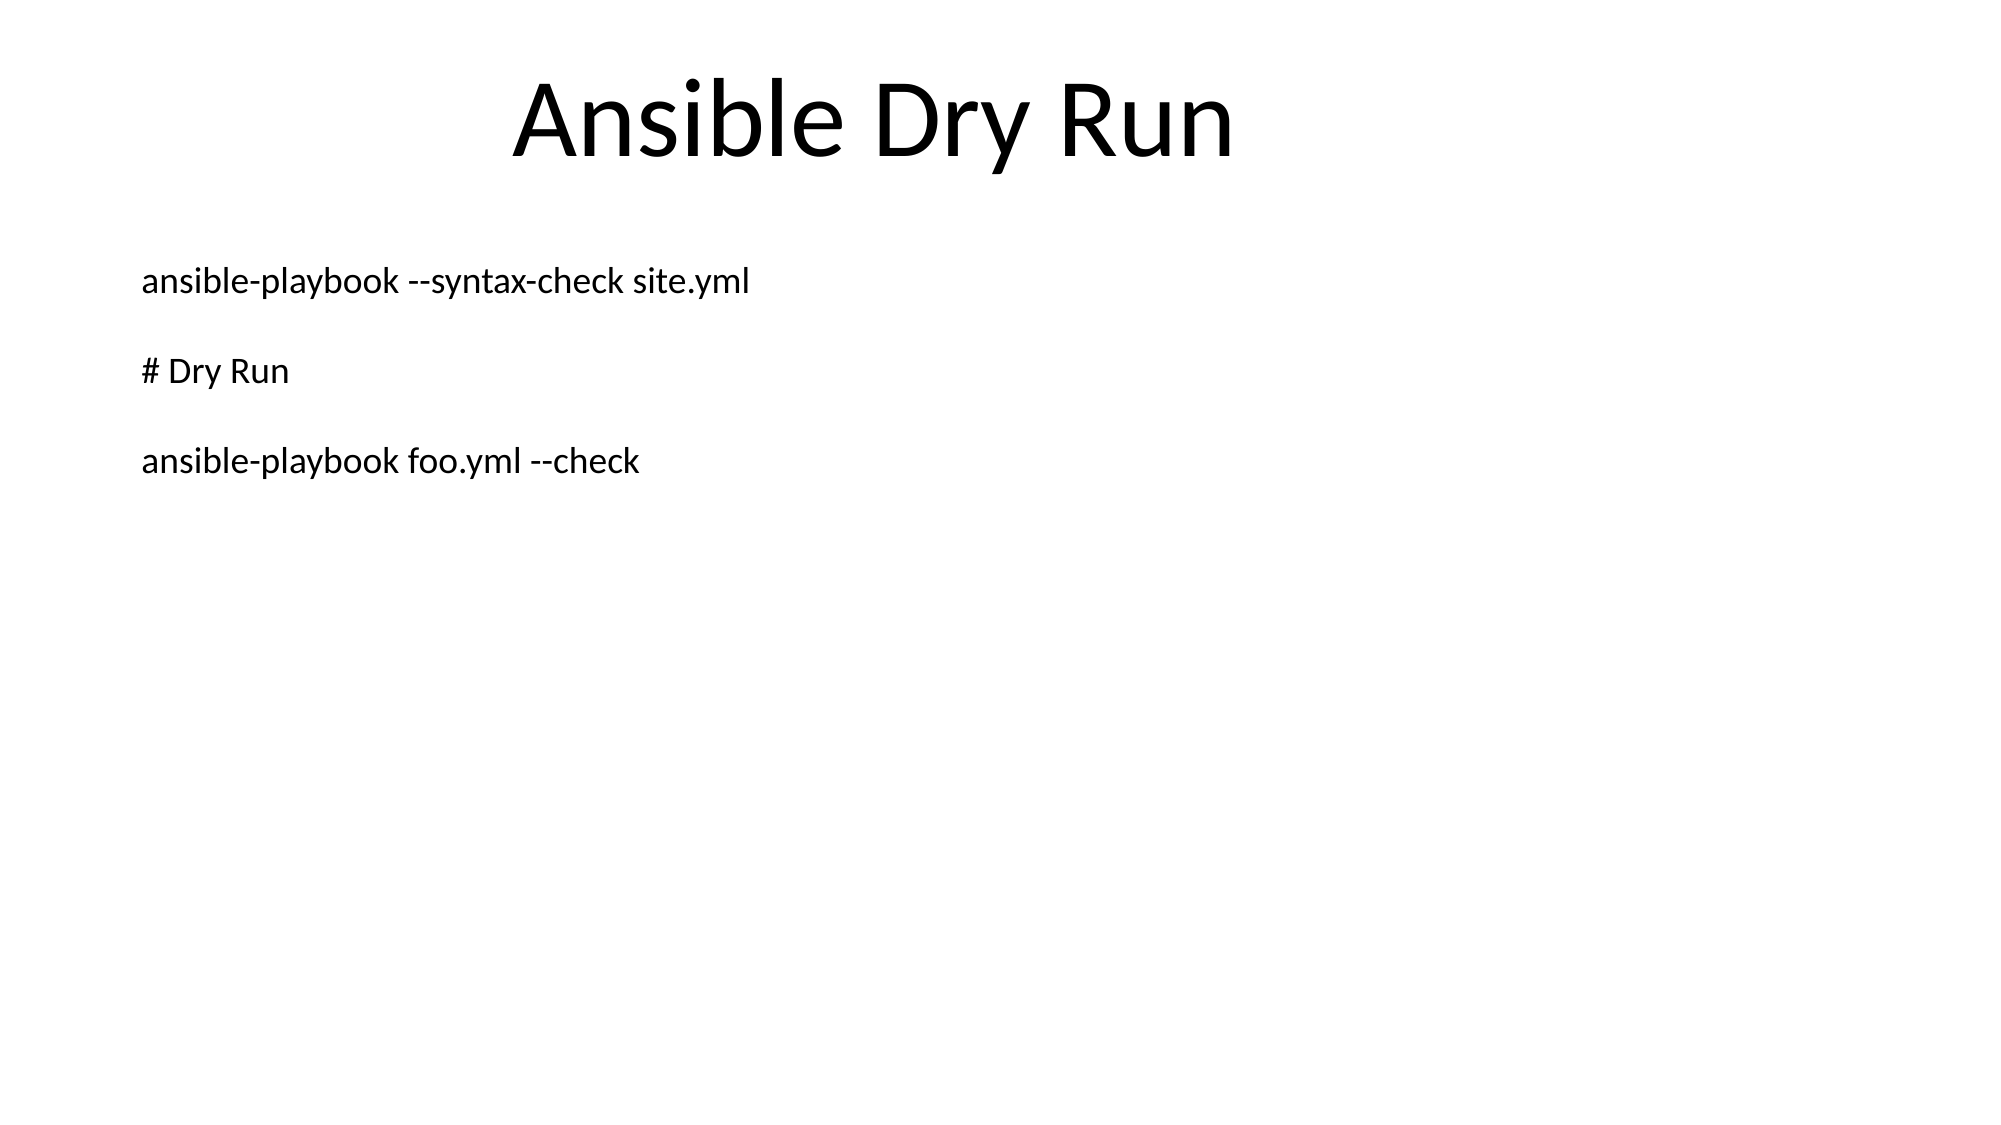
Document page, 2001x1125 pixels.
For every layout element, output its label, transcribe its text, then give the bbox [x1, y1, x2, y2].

text_box ansible-playbook --syntax-check site.yml # Dry Run ansible-playbook foo.yml --check [126, 248, 766, 534]
text_box Ansible Dry Run [497, 36, 1252, 187]
